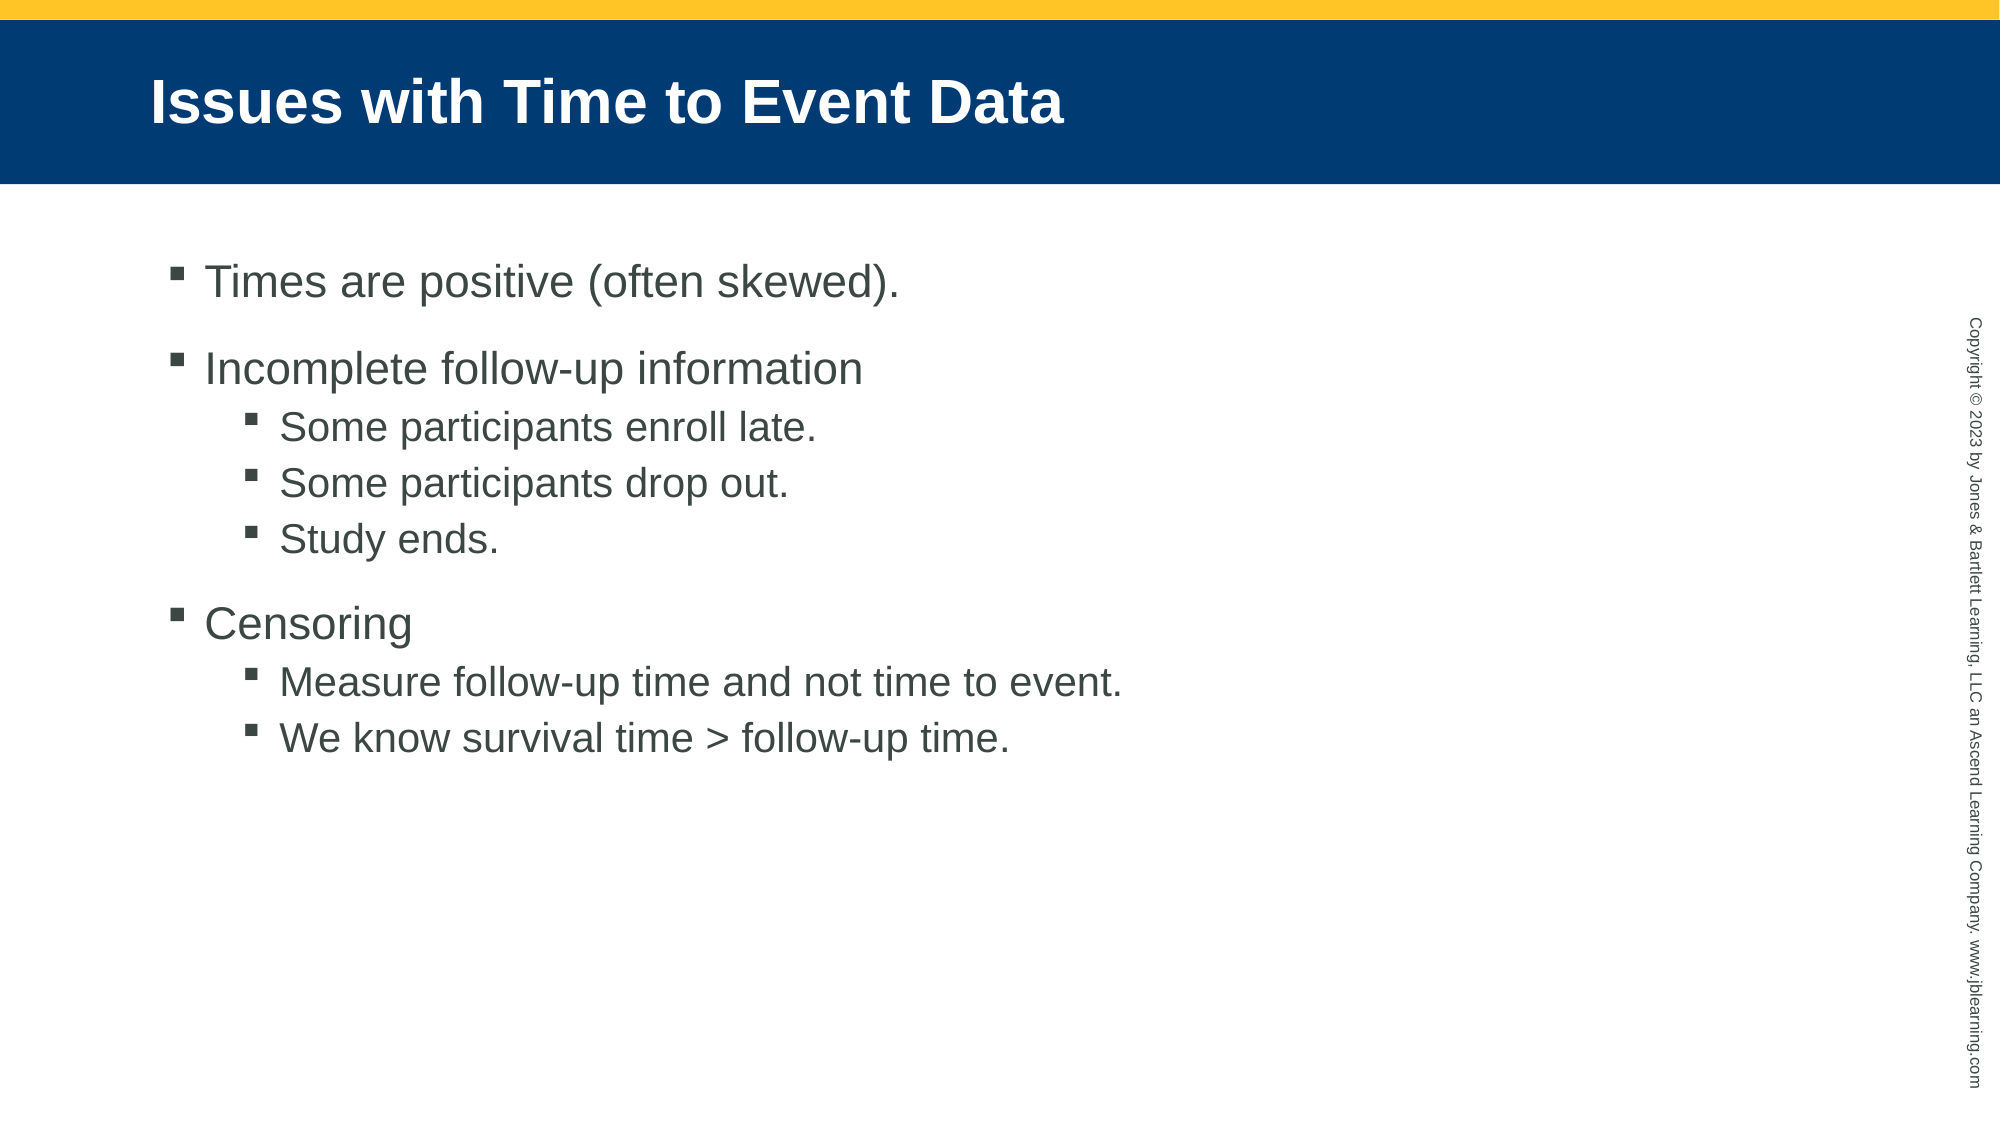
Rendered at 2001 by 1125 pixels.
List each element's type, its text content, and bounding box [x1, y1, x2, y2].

title Issues with Time to Event Data [0, 19, 2000, 185]
list Times are positive (often skewed). Incomplete follow-up information Some participants enroll late. Some participants drop out. Study ends. Censoring Measure follow-up time and not time to event. We know survival time > follow-up time. [151, 244, 1840, 1016]
